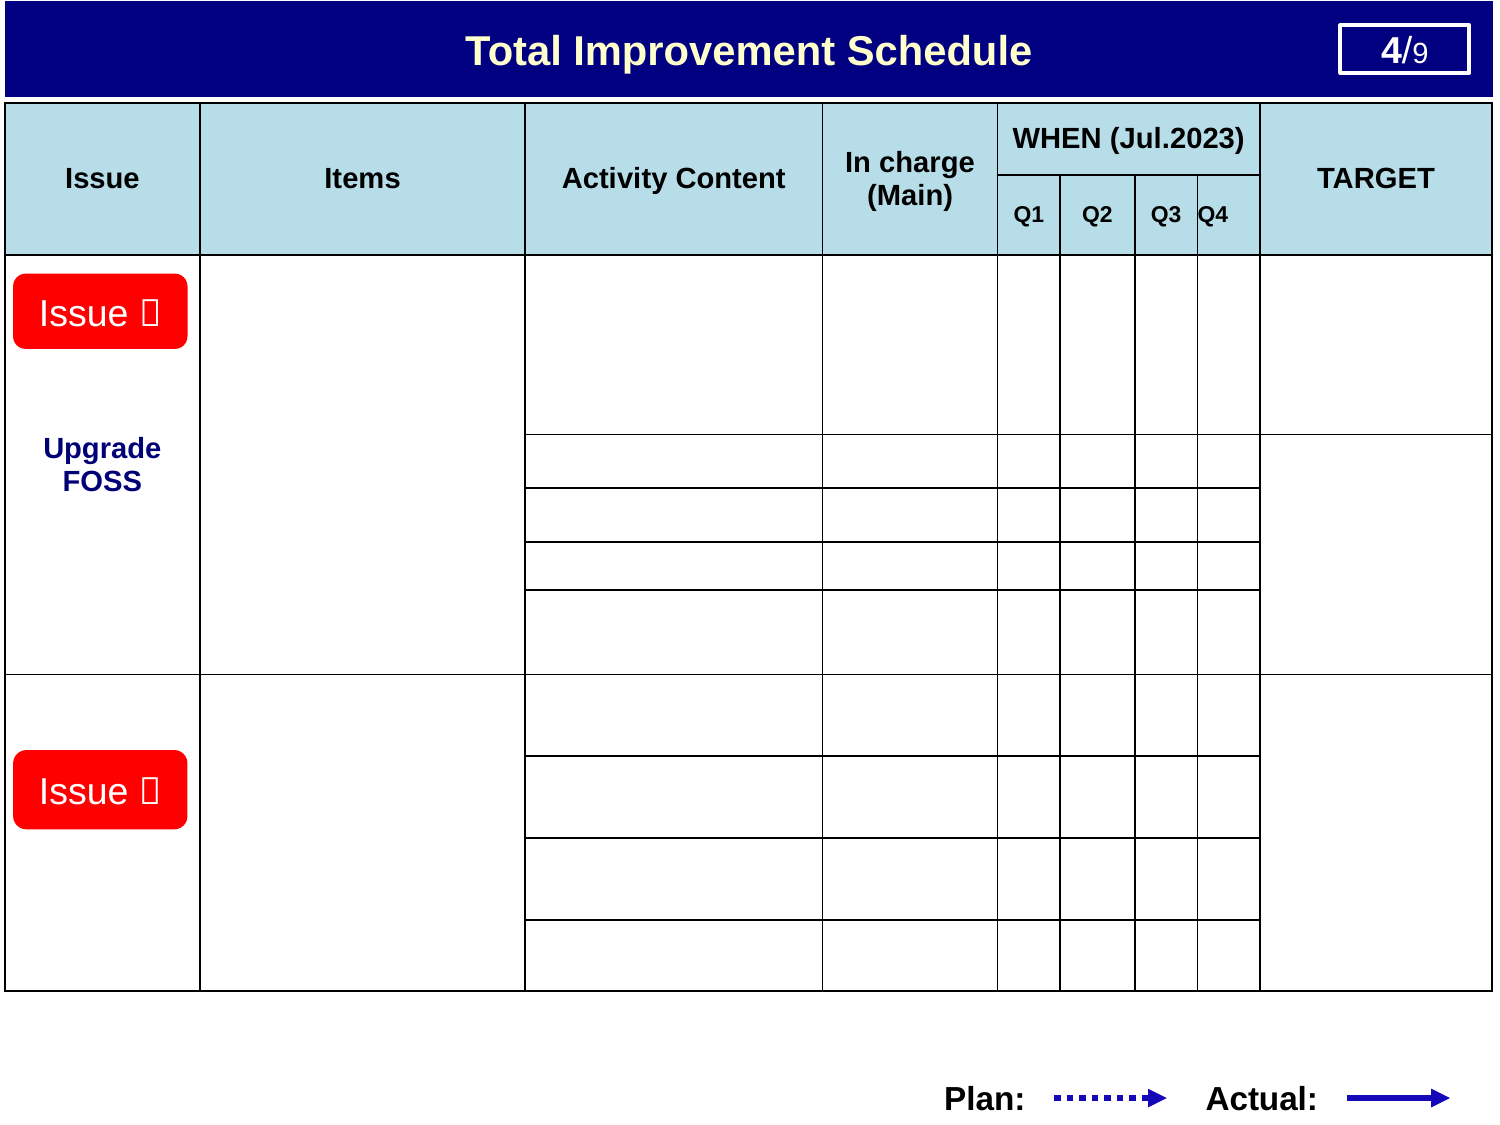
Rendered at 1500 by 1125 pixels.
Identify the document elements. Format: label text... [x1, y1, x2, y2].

table_cell [1198, 489, 1259, 541]
table_cell [998, 543, 1059, 589]
table_cell [1198, 675, 1259, 755]
table_cell [1198, 757, 1259, 837]
table_cell [1061, 256, 1134, 434]
table_cell [1061, 435, 1134, 487]
table_cell [823, 839, 997, 919]
table_cell [1061, 489, 1134, 541]
table_cell [1061, 675, 1134, 755]
table_cell [823, 591, 997, 674]
table_header Issue [6, 104, 199, 254]
table_cell Upgrade FOSS [6, 256, 199, 674]
table_cell [1136, 839, 1197, 919]
table_cell [1061, 543, 1134, 589]
table_cell [1261, 435, 1491, 674]
table_cell [998, 921, 1059, 990]
table_cell [526, 591, 822, 674]
table_cell [1136, 435, 1197, 487]
table_cell [1198, 839, 1259, 919]
table_cell [201, 675, 524, 990]
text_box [5, 1, 1493, 97]
table_cell [6, 675, 199, 990]
table_cell [998, 675, 1059, 755]
text_box Plan: [929, 1069, 1055, 1125]
table_cell [526, 921, 822, 990]
table_cell [823, 489, 997, 541]
table_cell [1136, 489, 1197, 541]
table_cell [526, 839, 822, 919]
table_cell [1061, 839, 1134, 919]
table_cell [1136, 256, 1197, 434]
table_cell [998, 591, 1059, 674]
table_cell [526, 757, 822, 837]
table_cell [1136, 757, 1197, 837]
table_cell [823, 543, 997, 589]
table_header In charge (Main) [823, 105, 997, 254]
table_cell Q3 [1136, 176, 1197, 254]
table_cell [823, 757, 997, 837]
table_cell [998, 256, 1059, 434]
text_box Actual: [1190, 1069, 1348, 1125]
table_cell [201, 256, 524, 674]
table_cell [1136, 543, 1197, 589]
table_cell [1198, 921, 1259, 990]
table_cell [526, 489, 822, 541]
table_cell [823, 921, 997, 990]
table_cell [526, 675, 822, 755]
table_cell [823, 435, 997, 487]
table_cell [823, 256, 997, 434]
table_cell [998, 839, 1059, 919]
table_cell [526, 256, 822, 434]
table_cell [1136, 591, 1197, 674]
table_cell [998, 435, 1059, 487]
table_cell [1136, 675, 1197, 755]
table_cell [1198, 256, 1259, 434]
table_header Activity Content [526, 105, 822, 254]
table_cell [1198, 543, 1259, 589]
table_cell [998, 757, 1059, 837]
table_cell [1261, 675, 1491, 990]
text_box Issue  [10, 271, 190, 352]
table_cell [1061, 757, 1134, 837]
text_box Issue  [11, 747, 190, 832]
table_cell [1061, 591, 1134, 674]
table_cell [526, 543, 822, 589]
table_cell [526, 435, 822, 487]
table_cell Q1 [998, 176, 1059, 254]
table_cell Q4 [1198, 176, 1259, 254]
table_cell [1198, 435, 1259, 487]
table_cell [823, 675, 997, 755]
table_header Items [201, 105, 524, 254]
table_cell [1261, 256, 1491, 434]
table_header WHEN (Jul.2023) [998, 105, 1259, 174]
table_cell [1136, 921, 1197, 990]
table_cell [1198, 591, 1259, 674]
table_cell [1061, 921, 1134, 990]
table_cell [998, 489, 1059, 541]
table_header TARGET [1261, 104, 1491, 254]
table_cell Q2 [1061, 176, 1134, 254]
